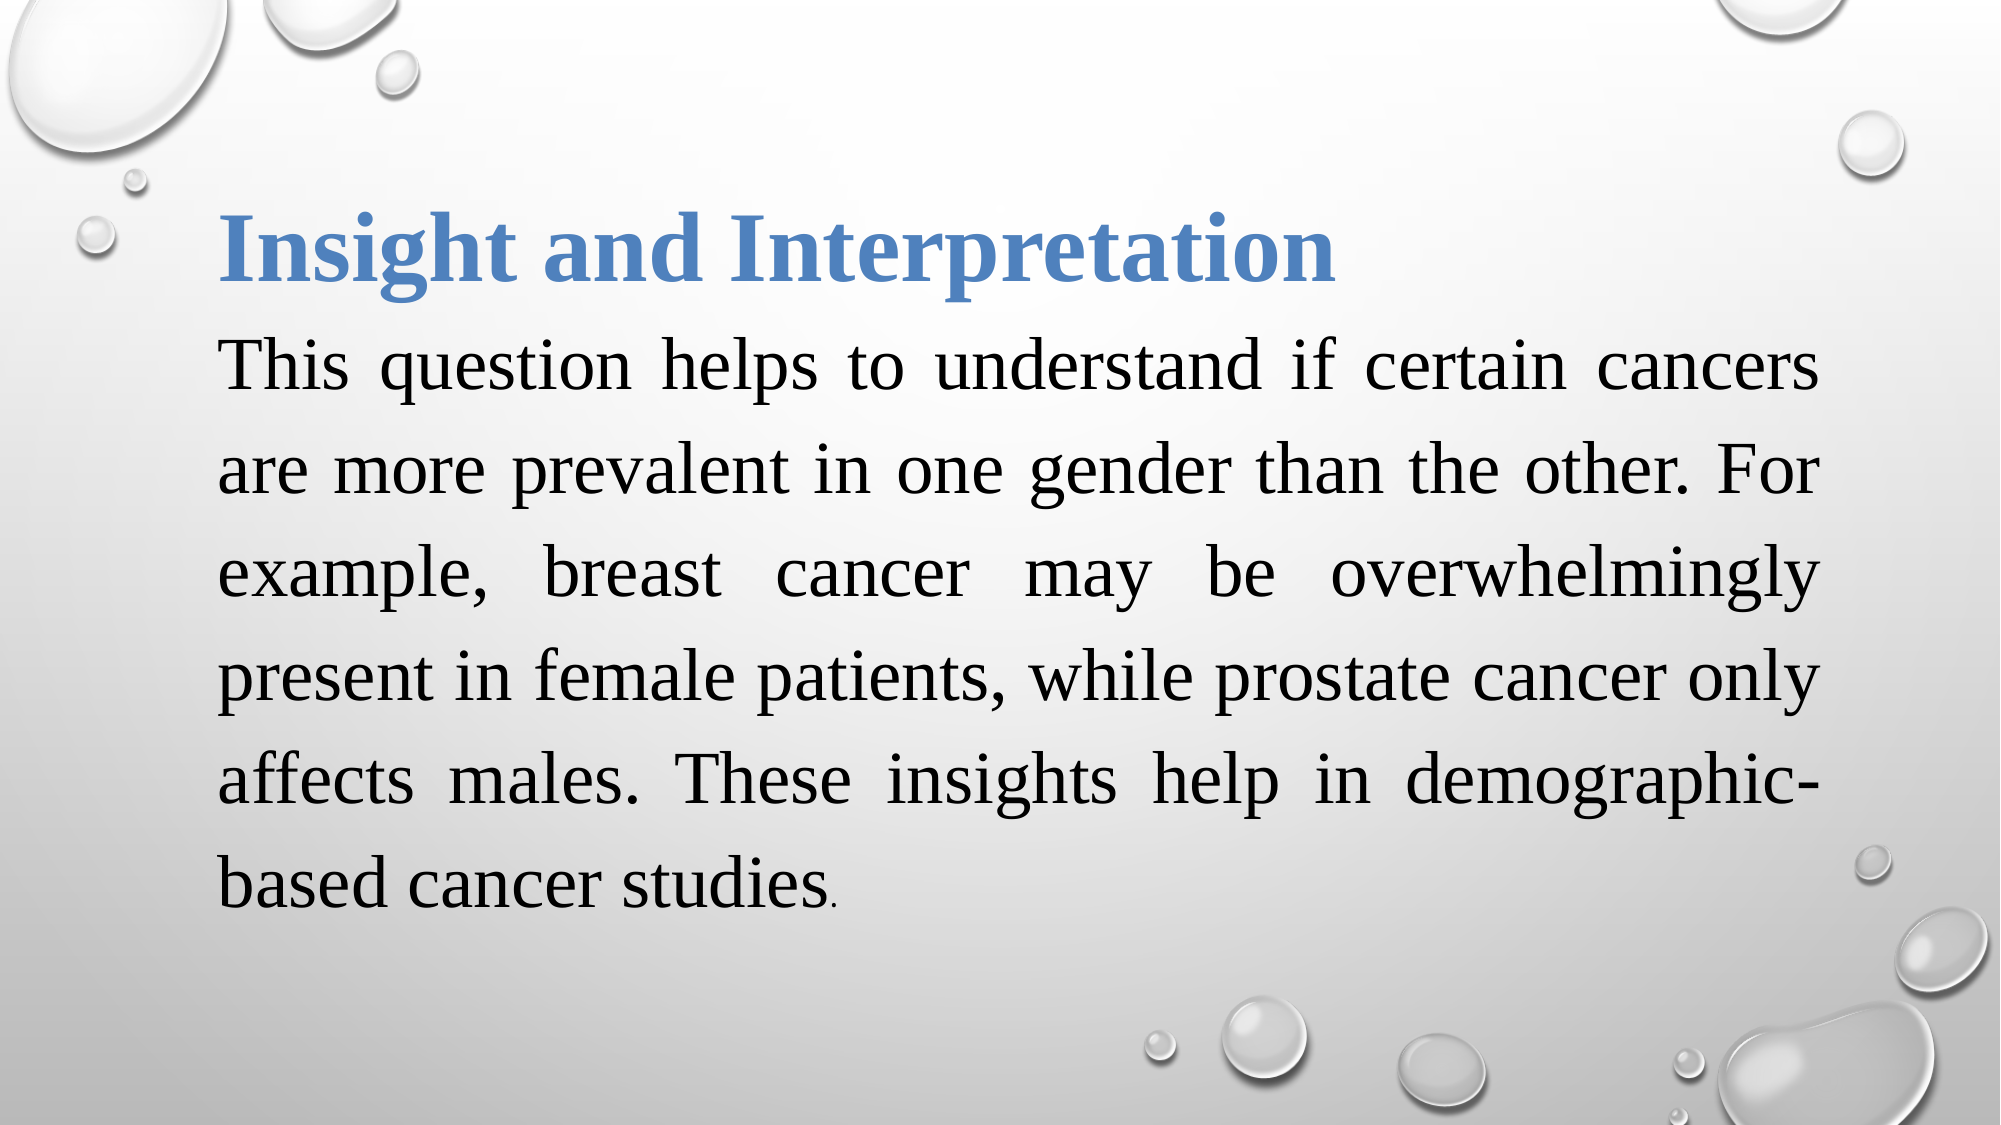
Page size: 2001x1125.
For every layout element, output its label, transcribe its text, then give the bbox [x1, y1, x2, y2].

text_box Insight and Interpretation This question helps to understand if certain cancers are more prevalent in one gender than the other. For example, breast cancer may be overwhelmingly present in female patients, while prostate cancer only affects males. These insights help in demographic-based cancer studies. [203, 156, 1838, 930]
picture [0, 0, 2000, 1125]
